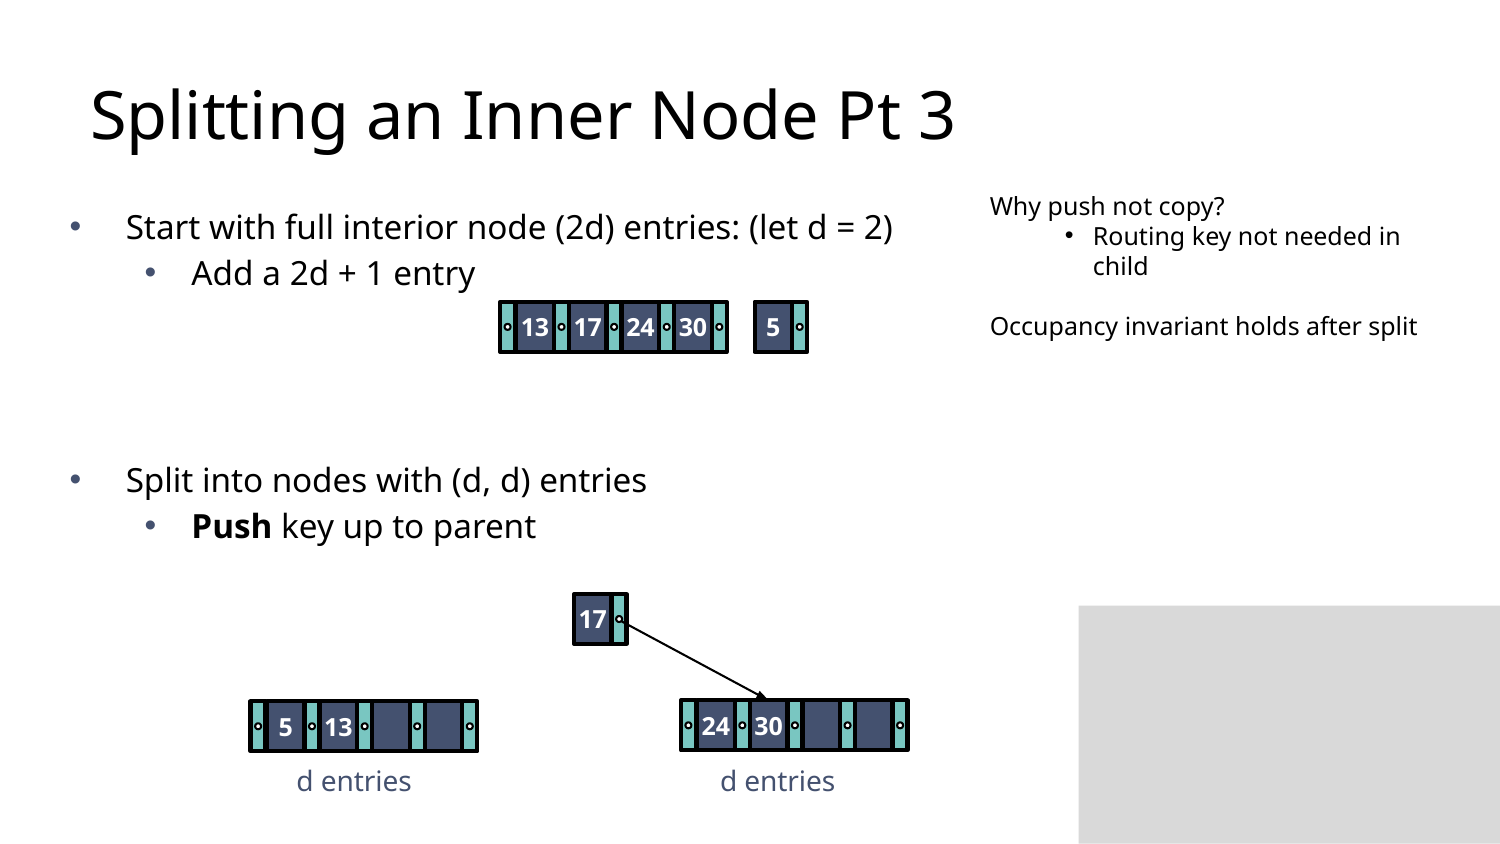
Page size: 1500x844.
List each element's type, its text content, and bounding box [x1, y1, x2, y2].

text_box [754, 301, 808, 353]
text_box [499, 301, 728, 353]
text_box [573, 593, 627, 645]
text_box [620, 620, 769, 701]
text_box [274, 188, 1214, 516]
text_box d entries [281, 760, 427, 805]
text_box Why push not copy? Routing key not needed in child Occupancy invariant holds after split [975, 182, 1470, 378]
title Splitting an Inner Node Pt 3 [75, 42, 1425, 183]
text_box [680, 700, 908, 751]
list Start with full interior node (2d) entries: (let d = 2) Add a 2d + 1 entry Split into nodes with (d, d) entries Push key up to parent [54, 198, 1405, 756]
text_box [250, 701, 478, 752]
text_box d entries [705, 759, 851, 805]
